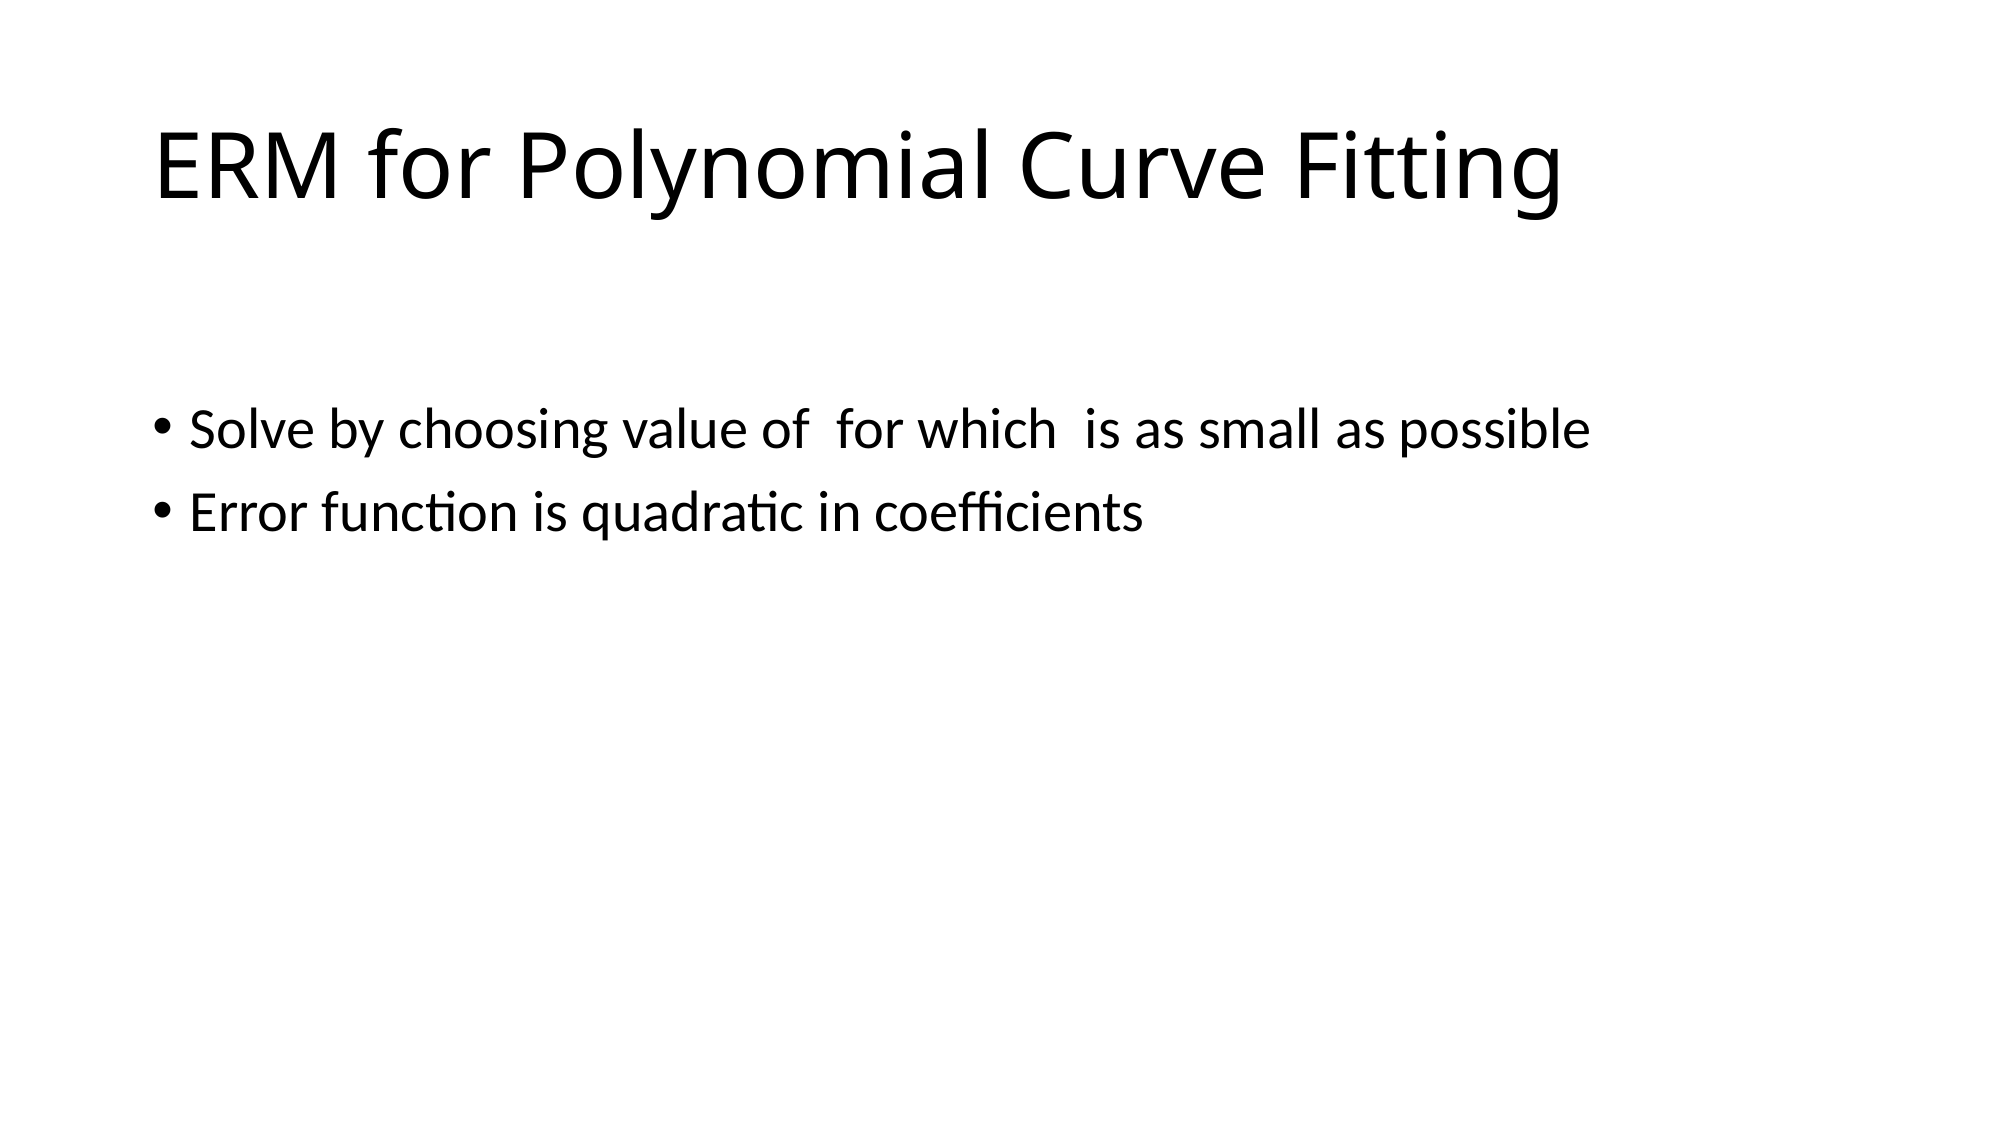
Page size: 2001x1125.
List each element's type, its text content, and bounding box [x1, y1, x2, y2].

title ERM for Polynomial Curve Fitting [137, 59, 1863, 278]
